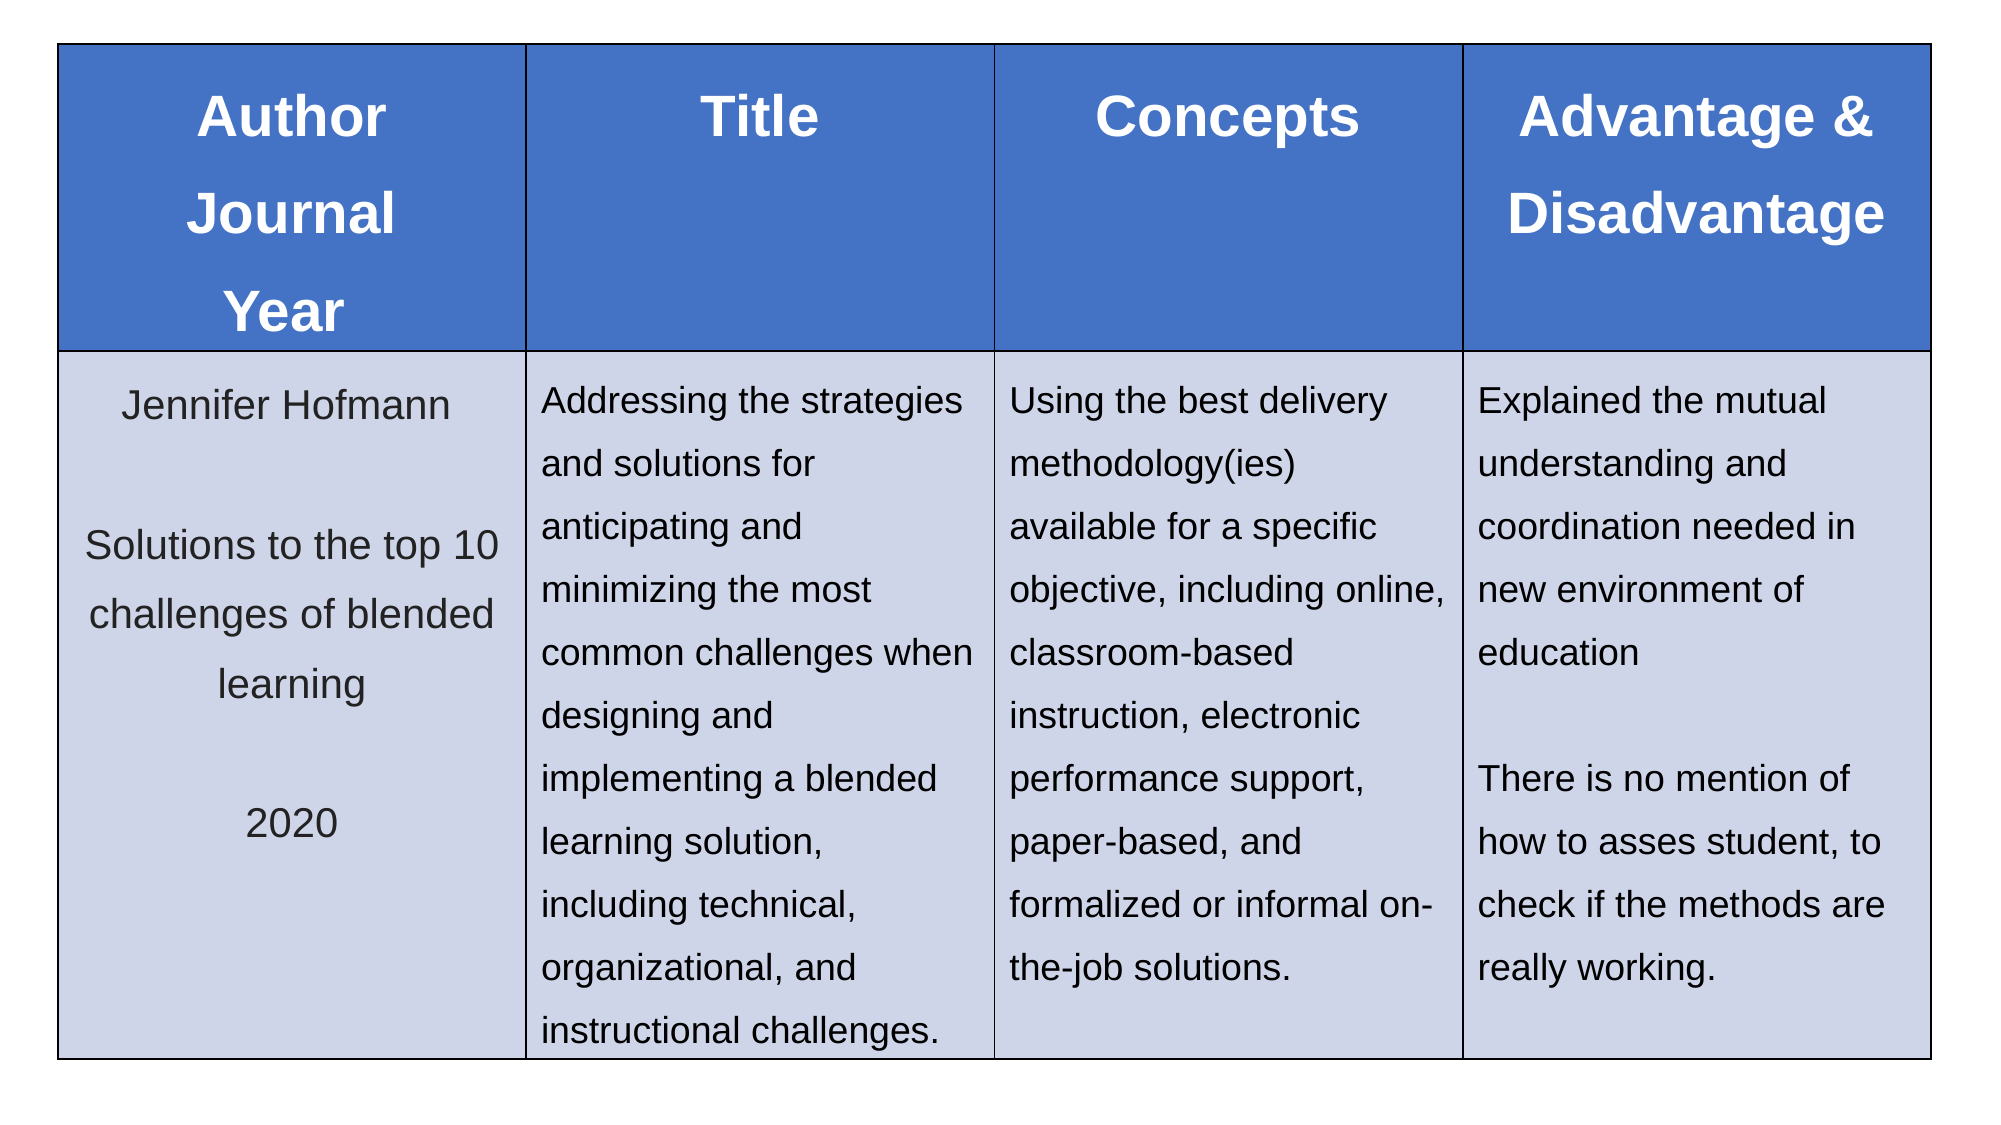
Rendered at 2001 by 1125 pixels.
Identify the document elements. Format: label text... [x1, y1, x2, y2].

table_cell Addressing the strategies and solutions for anticipating and minimizing the most common challenges when designing and implementing a blended learning solution, including technical, organizational, and instructional challenges. [527, 352, 994, 1058]
table_cell Using the best delivery methodology(ies) available for a specific objective, including online, classroom-based instruction, electronic performance support, paper-based, and formalized or informal on-the-job solutions. [995, 352, 1462, 1058]
table_cell Jennifer Hofmann Solutions to the top 10 challenges of blended learning 2020 [59, 352, 525, 1058]
table_header Concepts [995, 45, 1462, 350]
table_header Title [527, 45, 994, 350]
table_header Author Journal Year [59, 45, 525, 350]
table_cell Explained the mutual understanding and coordination needed in new environment of education There is no mention of how to asses student, to check if the methods are really working. [1464, 352, 1930, 1058]
table_header Advantage & Disadvantage [1464, 45, 1930, 350]
